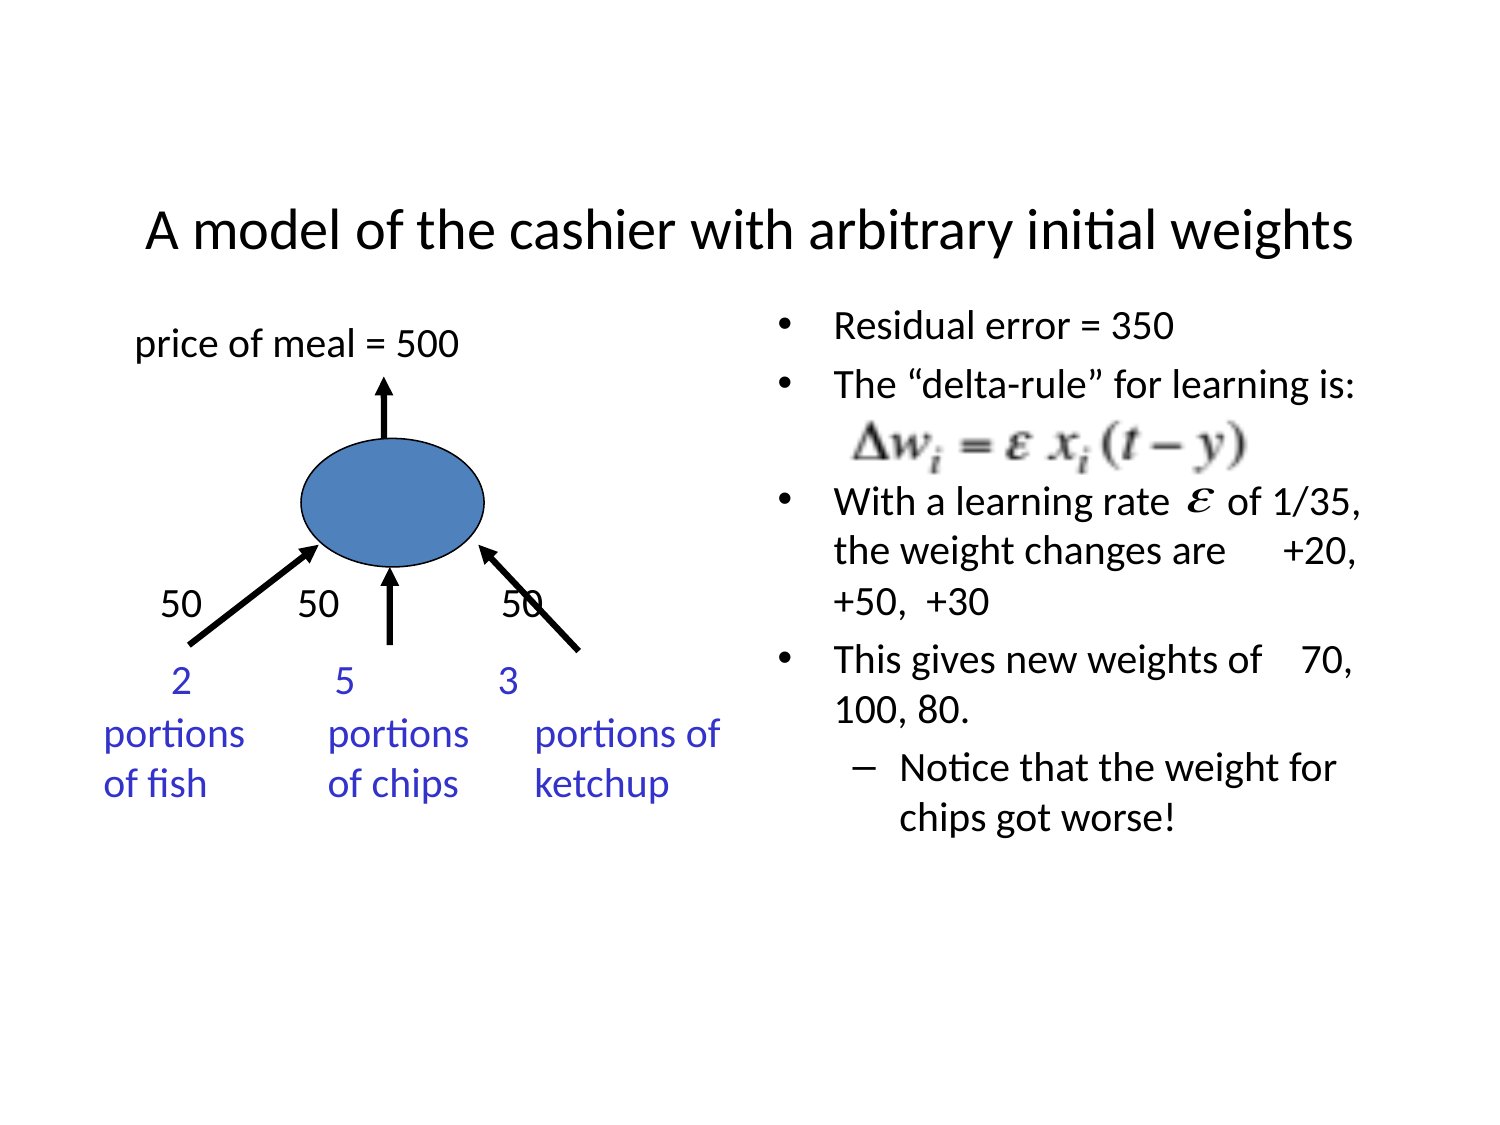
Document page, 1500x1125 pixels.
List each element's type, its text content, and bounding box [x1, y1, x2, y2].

title A model of the cashier with arbitrary initial weights [75, 156, 1425, 297]
text_box [377, 376, 391, 439]
text_box portions of chips [312, 710, 496, 814]
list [1174, 477, 1233, 526]
text_box 50 50 50 [135, 568, 934, 634]
text_box [100, 589, 744, 650]
text_box portions of fish [88, 698, 290, 814]
text_box [478, 544, 501, 568]
text_box [301, 438, 485, 567]
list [844, 408, 1253, 483]
text_box [288, 544, 319, 568]
text_box price of meal = 500 [119, 308, 475, 373]
list Residual error = 350 The “delta-rule” for learning is: With a learning rate of 1/35, the weight changes are +20, +50, +30 This gives new weights of 70, 100, 80. Notice that the weight for chips got worse! [762, 297, 1425, 897]
text_box portions of ketchup [519, 710, 744, 814]
text_box 2 5 3 [118, 645, 745, 710]
